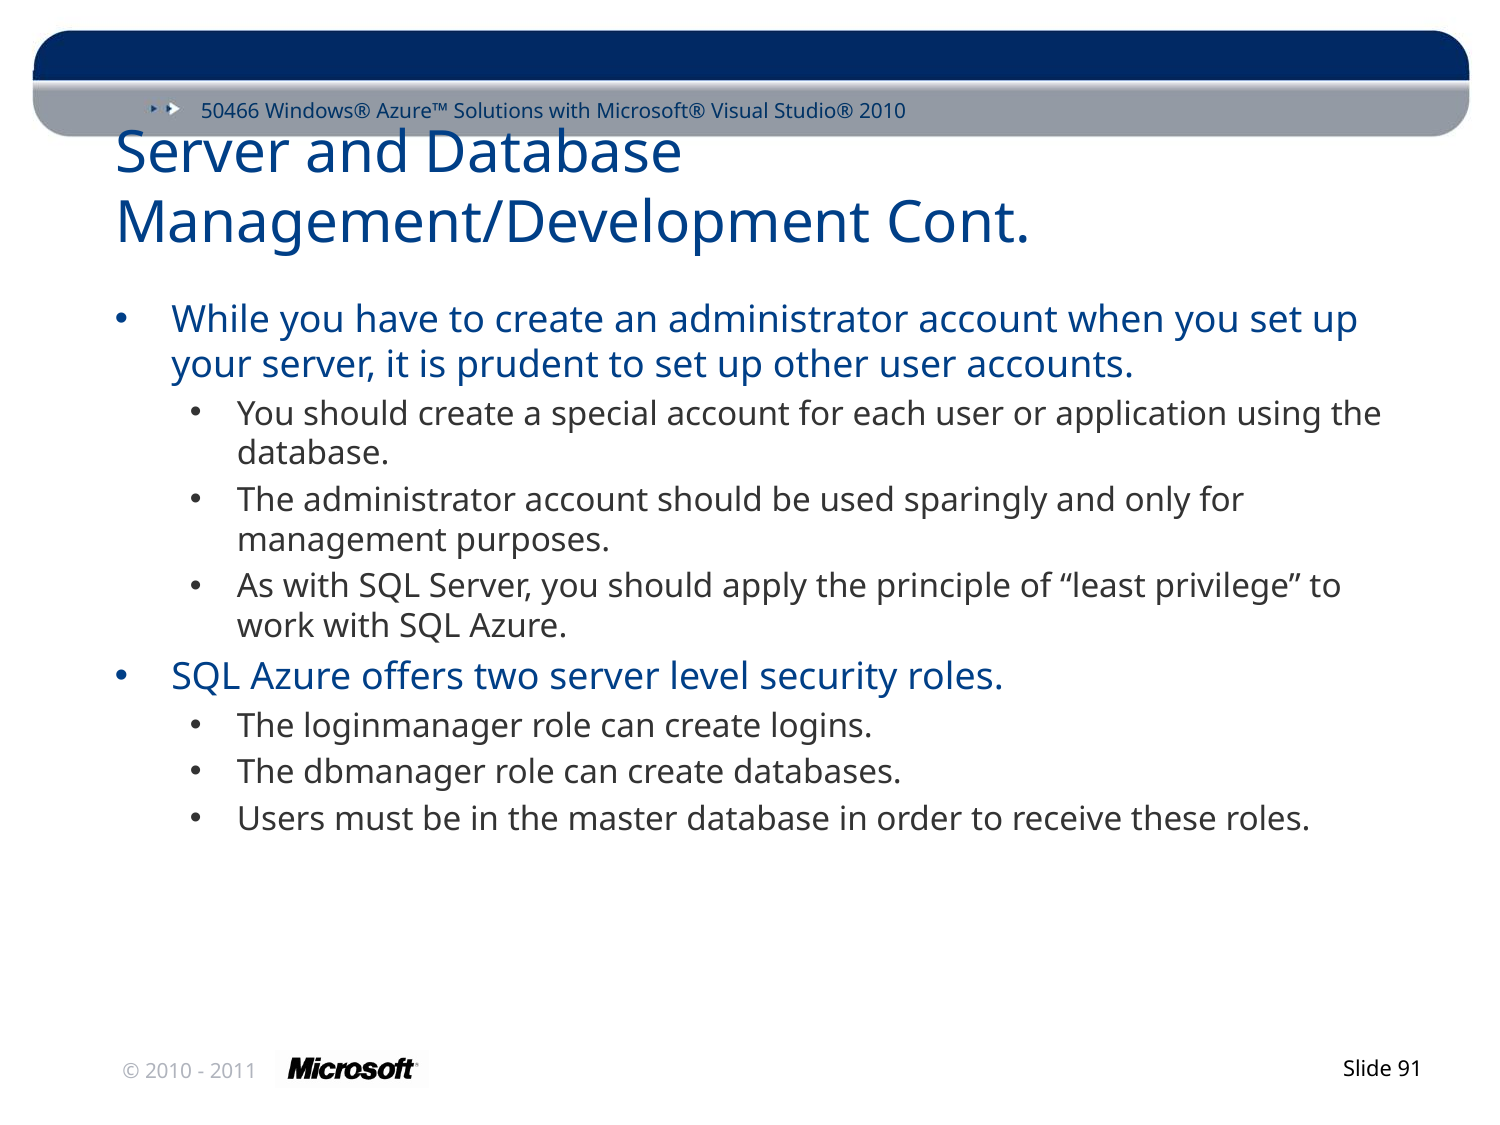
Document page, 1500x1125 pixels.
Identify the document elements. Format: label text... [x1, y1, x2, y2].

picture [275, 1050, 429, 1088]
list While you have to create an administrator account when you set up your server, it is prudent to set up other user accounts. You should create a special account for each user or application using the database. The administrator account should be used sparingly and only for management purposes. As with SQL Server, you should apply the principle of “least privilege” to work with SQL Azure. SQL Azure offers two server level security roles. The loginmanager role can create logins. The dbmanager role can create databases. Users must be in the master database in order to receive these roles. [99, 287, 1433, 1025]
title Server and Database Management/Development Cont. [100, 143, 1433, 262]
picture [0, 1, 1500, 159]
